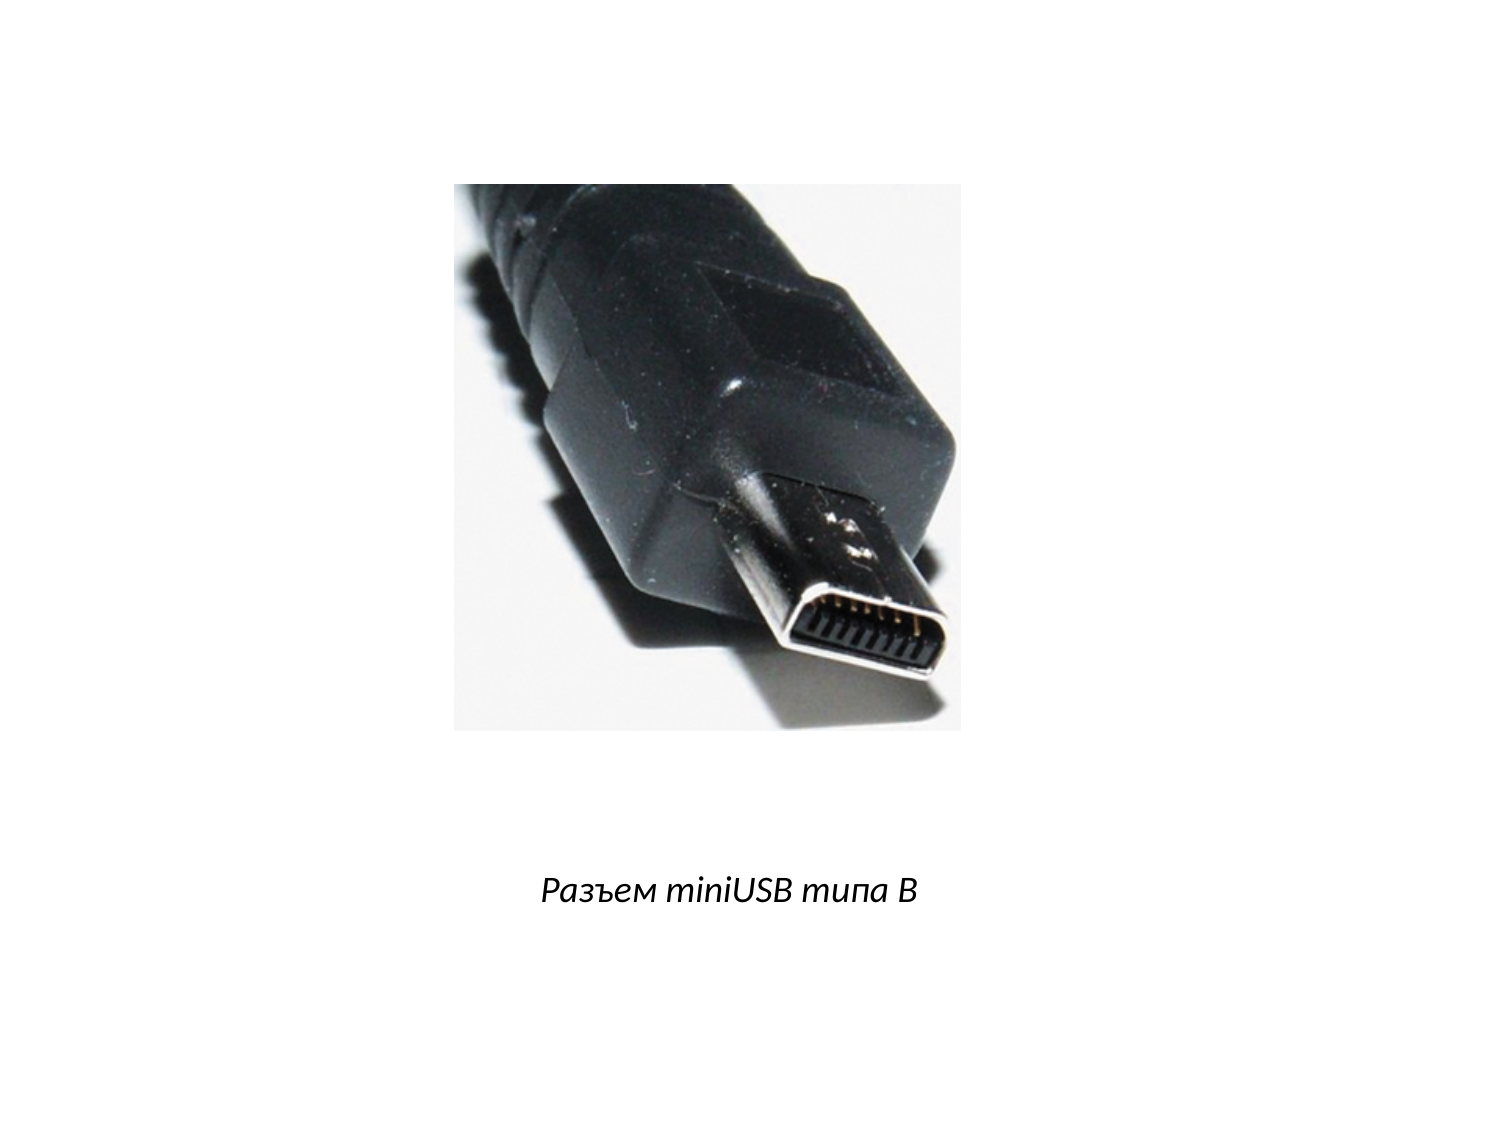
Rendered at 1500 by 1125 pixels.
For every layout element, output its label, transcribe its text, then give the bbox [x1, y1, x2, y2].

picture [454, 184, 962, 731]
text_box Разъем miniUSB типа B [525, 857, 1058, 918]
